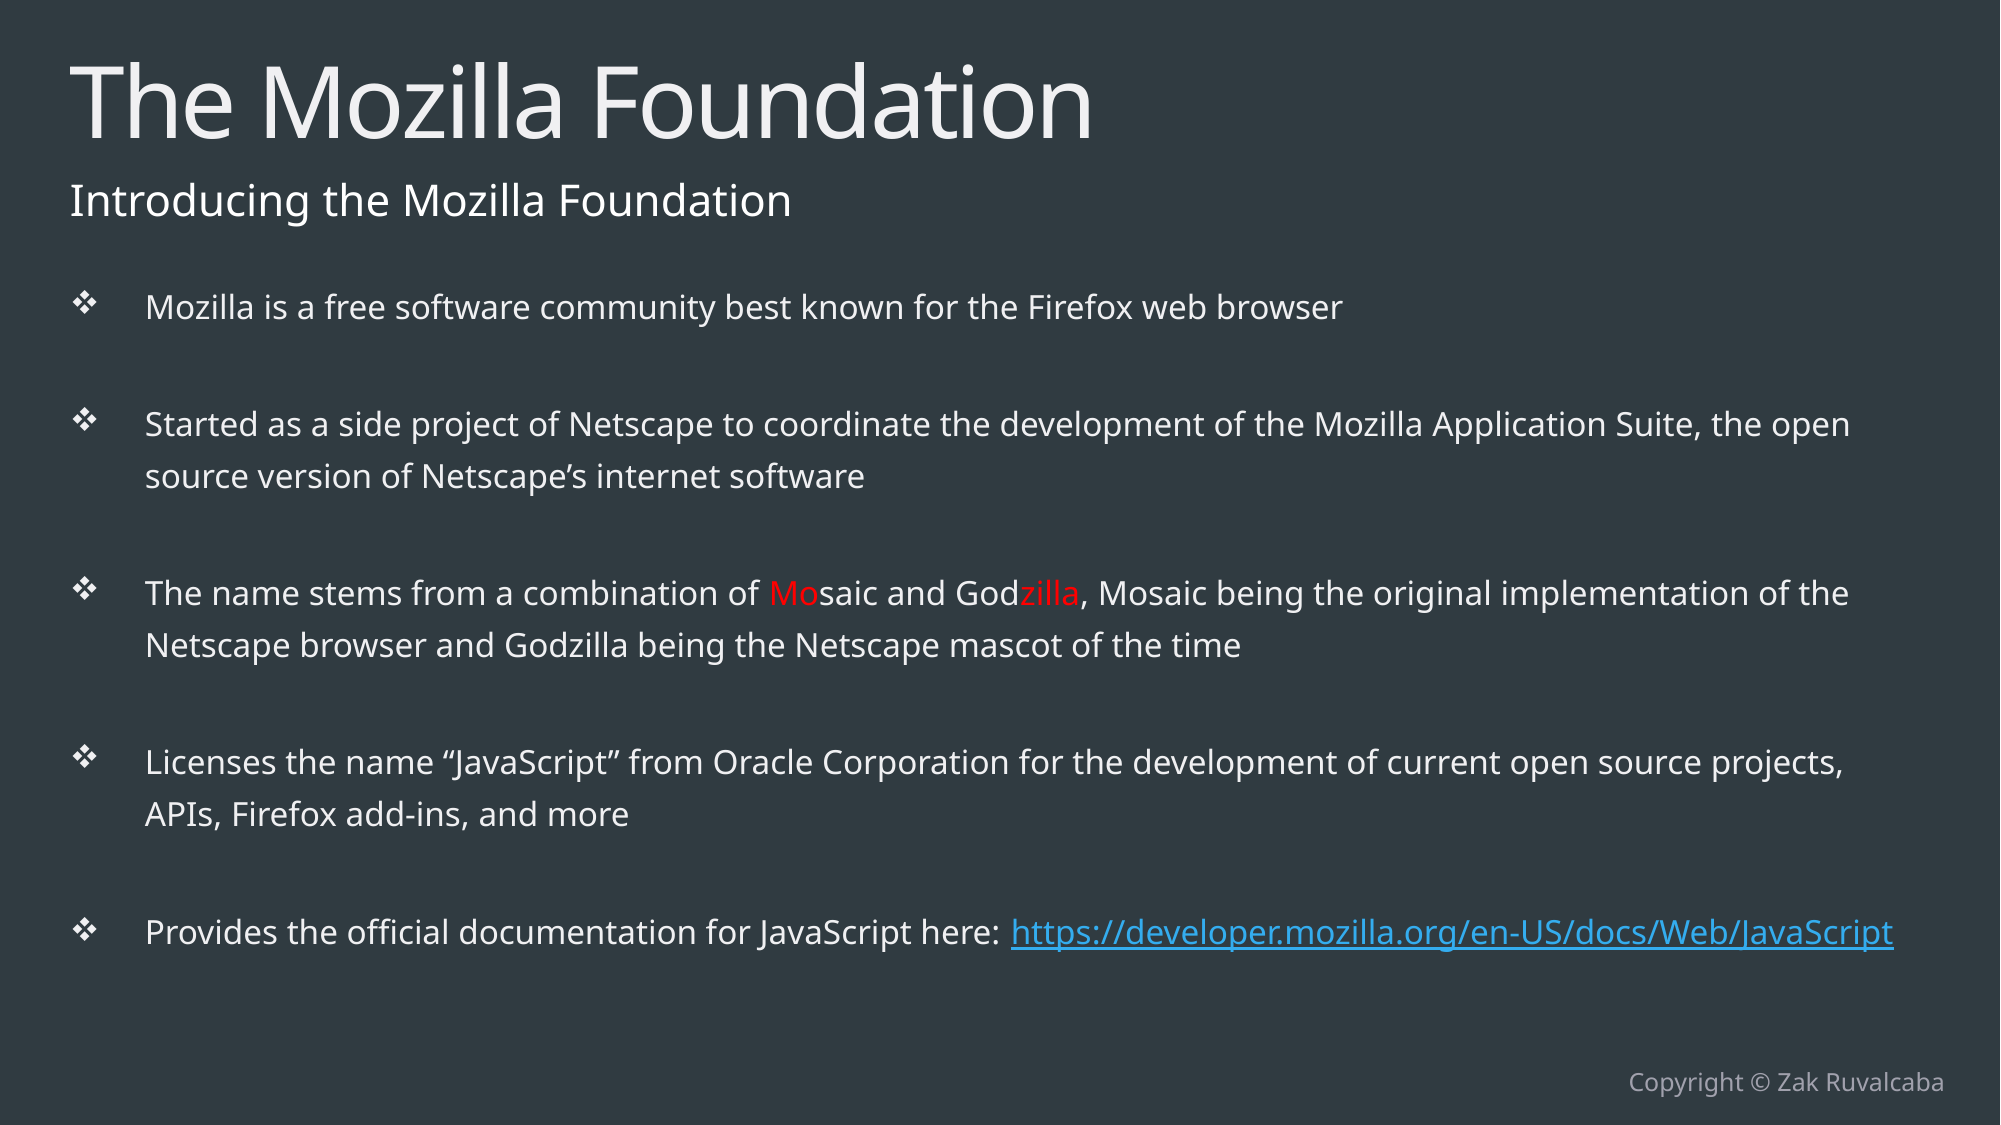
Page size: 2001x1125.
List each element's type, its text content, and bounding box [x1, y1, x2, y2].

list Mozilla is a free software community best known for the Firefox web browser Started as a side project of Netscape to coordinate the development of the Mozilla Application Suite, the open source version of Netscape’s internet software The name stems from a combination of Mosaic and Godzilla, Mosaic being the original implementation of the Netscape browser and Godzilla being the Netscape mascot of the time Licenses the name “JavaScript” from Oracle Corporation for the development of current open source projects, APIs, Firefox add-ins, and more Provides the official documentation for JavaScript here: https://developer.mozilla.org/en-US/docs/Web/JavaScript [55, 267, 1943, 1035]
title The Mozilla Foundation [55, 30, 1819, 149]
list Introducing the Mozilla Foundation [55, 149, 1820, 209]
